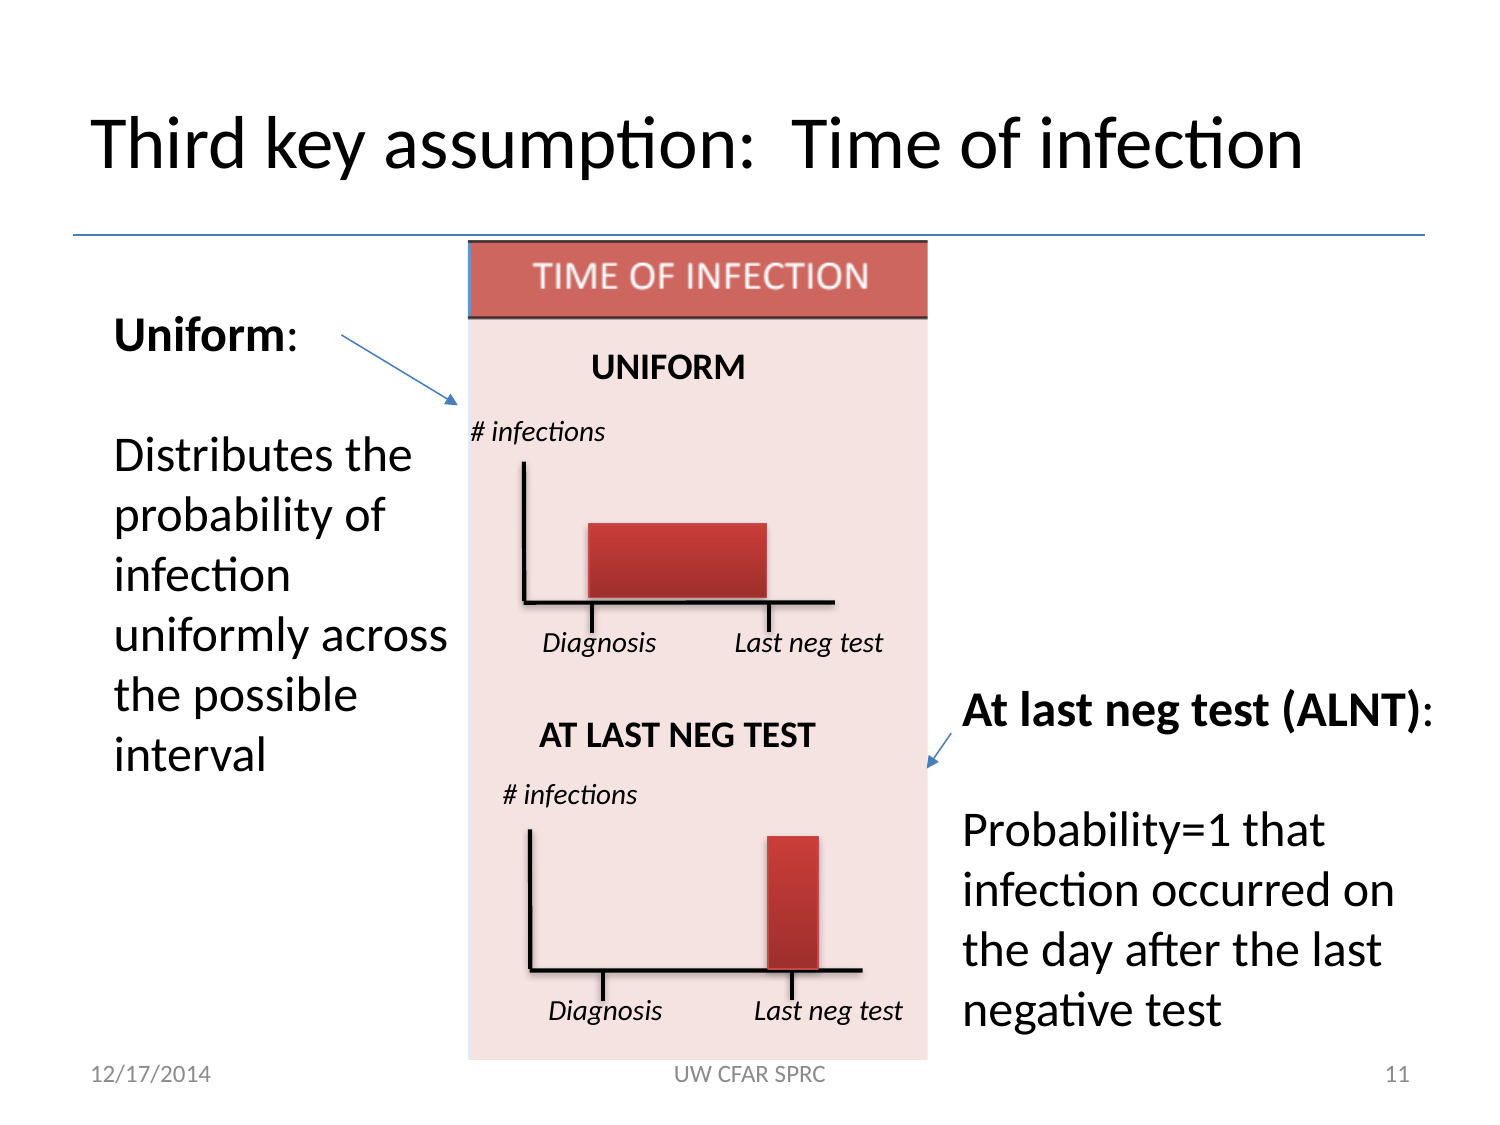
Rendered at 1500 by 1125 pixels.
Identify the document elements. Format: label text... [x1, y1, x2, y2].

picture [467, 240, 928, 1060]
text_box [500, 702, 924, 1035]
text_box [472, 334, 905, 667]
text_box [926, 732, 952, 769]
text_box At last neg test (ALNT): Probability=1 that infection occurred on the day after the last negative test [947, 669, 1457, 1044]
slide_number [75, 1042, 425, 1103]
text_box Uniform: Distributes the probability of infection uniformly across the possible interval [98, 293, 462, 789]
footer UW CFAR SPRC [512, 1042, 988, 1103]
title Third key assumption: Time of infection [75, 45, 1478, 233]
slide_number 11 [1074, 1044, 1425, 1103]
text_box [341, 334, 459, 406]
